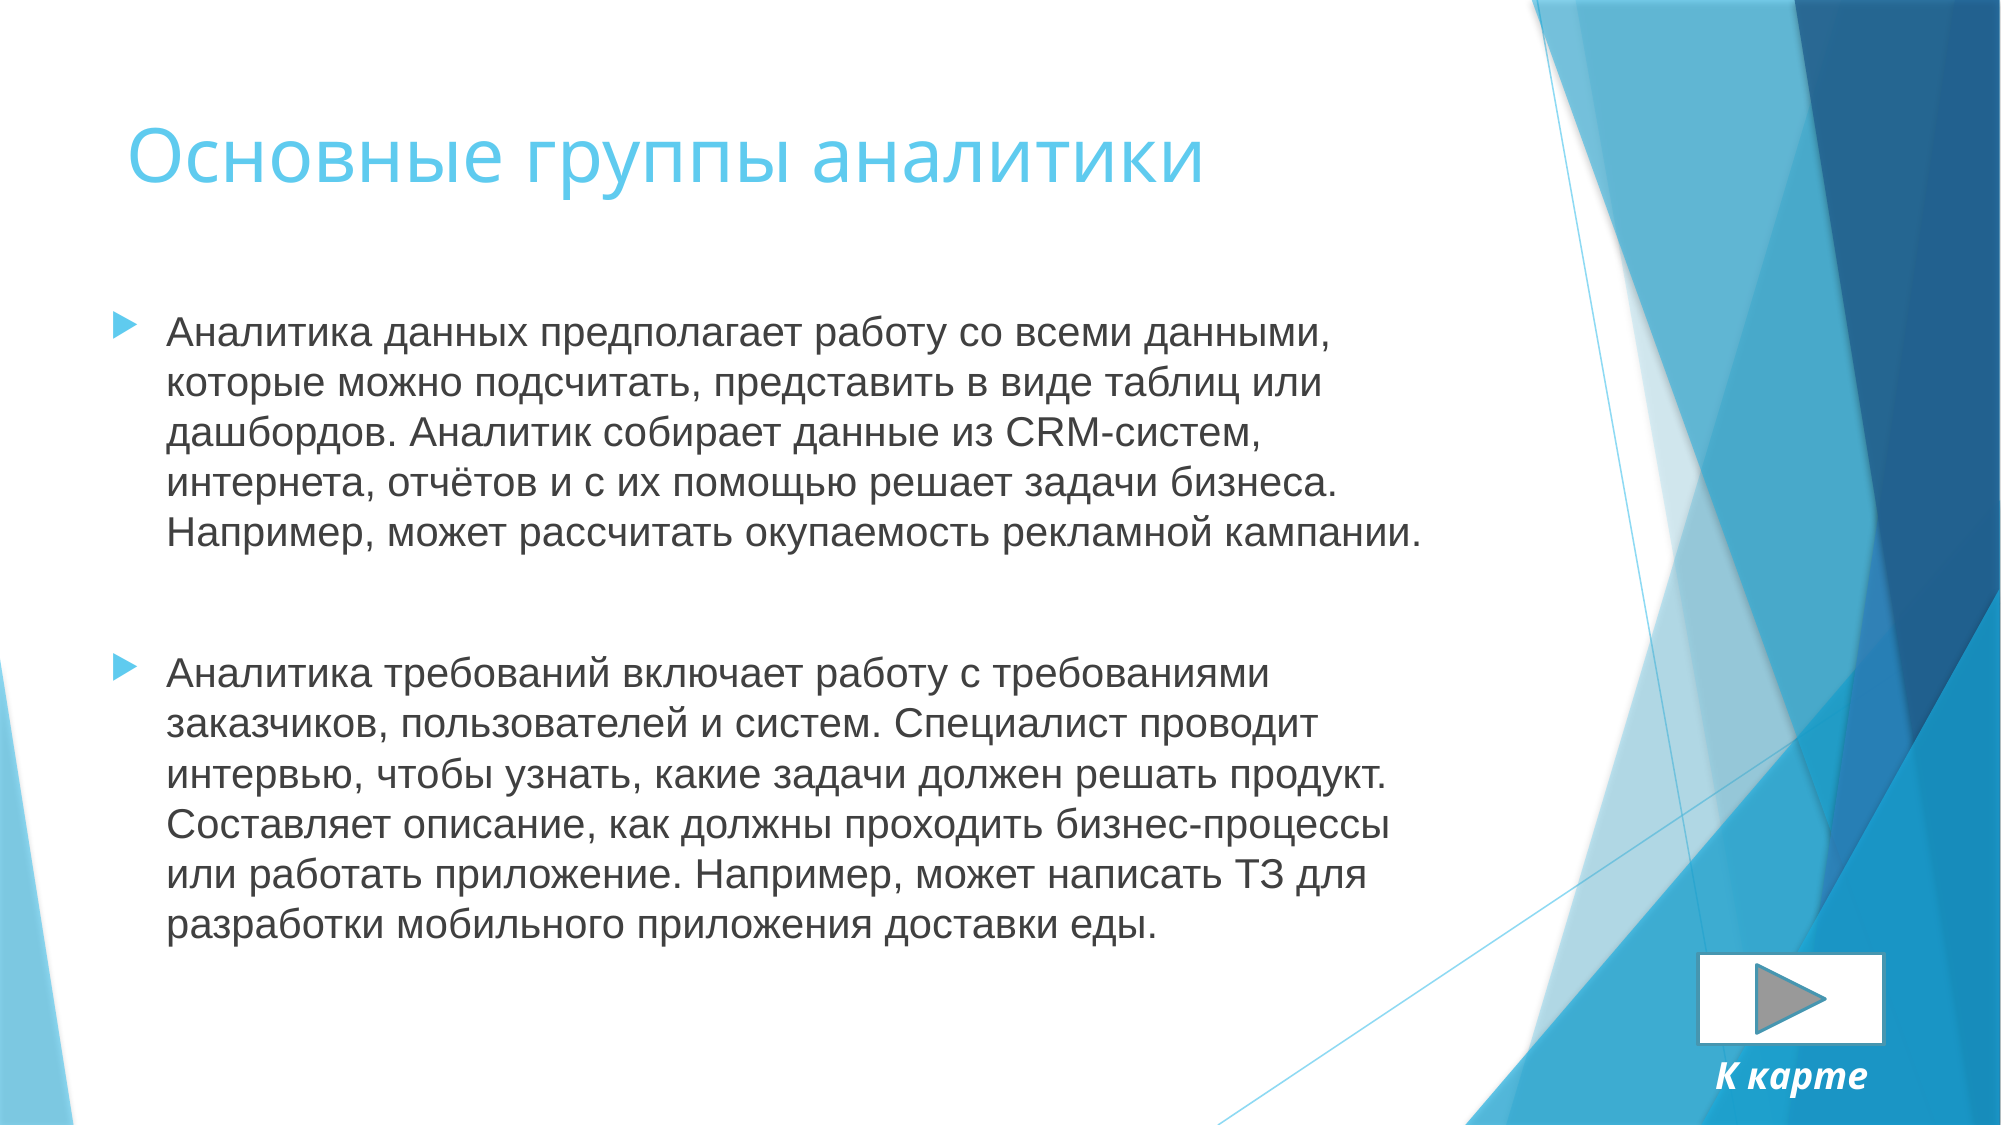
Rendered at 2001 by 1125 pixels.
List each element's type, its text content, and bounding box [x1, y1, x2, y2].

text_box [1696, 952, 1886, 1046]
text_box Основные группы аналитики [111, 99, 1522, 317]
text_box К карте [1698, 1044, 1886, 1105]
text_box Аналитика данных предполагает работу со всеми данными, которые можно подсчитать, представить в виде таблиц или дашбордов. Аналитик собирает данные из CRM-систем, интернета, отчётов и с их помощью решает задачи бизнеса. Например, может рассчитать окупаемость рекламной кампании. Аналитика требований включает работу с требованиями заказчиков, пользователей и систем. Специалист проводит интервью, чтобы узнать, какие задачи должен решать продукт. Составляет описание, как должны проходить бизнес-процессы или работать приложение. Например, может написать ТЗ для разработки мобильного приложения доставки еды. [94, 296, 1447, 934]
